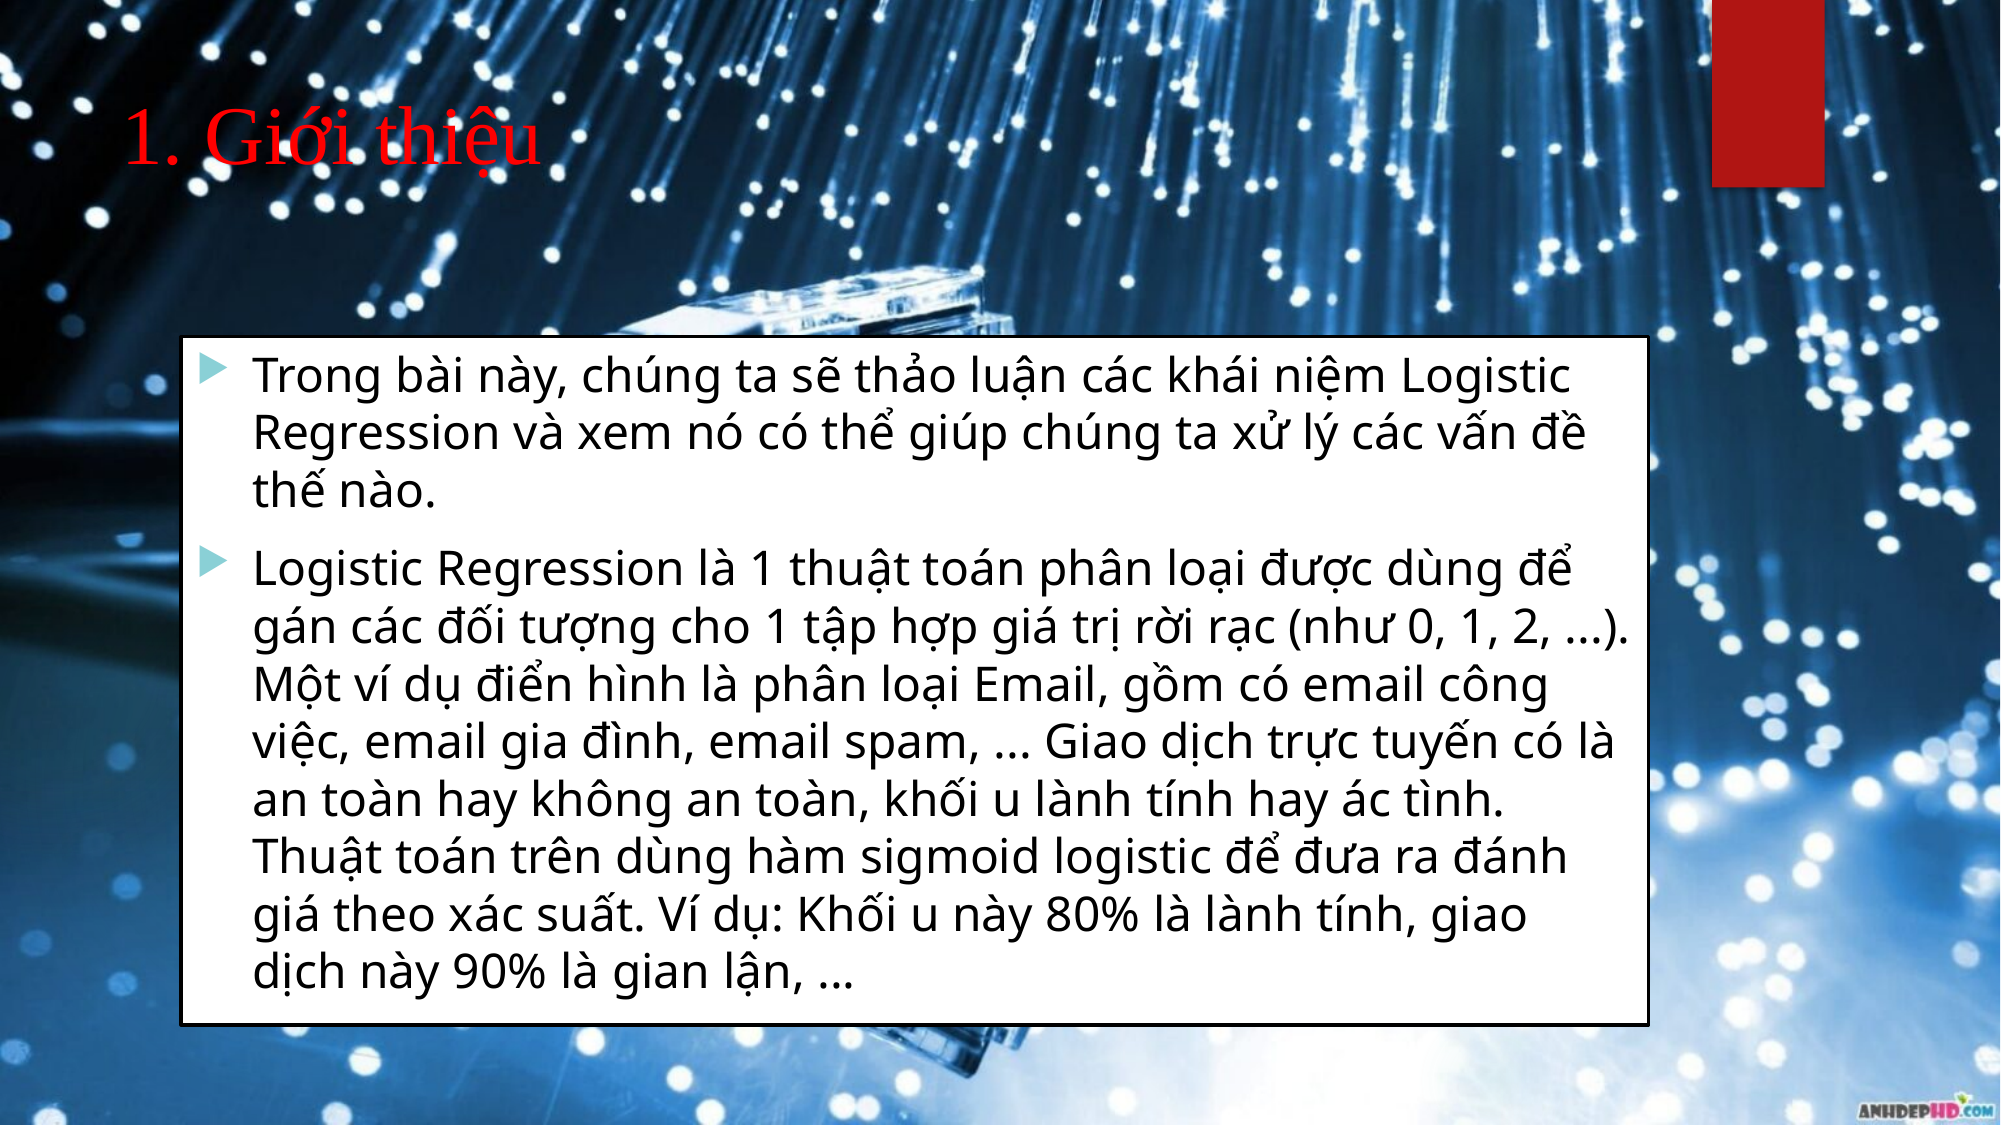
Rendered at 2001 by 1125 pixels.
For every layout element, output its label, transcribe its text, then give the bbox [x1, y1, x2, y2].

title 1. Giới thiệu [106, 74, 1649, 304]
picture [0, 0, 2001, 1125]
list Trong bài này, chúng ta sẽ thảo luận các khái niệm Logistic Regression và xem nó có thể giúp chúng ta xử lý các vấn đề thế nào. Logistic Regression là 1 thuật toán phân loại được dùng để gán các đối tượng cho 1 tập hợp giá trị rời rạc (như 0, 1, 2, ...). Một ví dụ điển hình là phân loại Email, gồm có email công việc, email gia đình, email spam, ... Giao dịch trực tuyến có là an toàn hay không an toàn, khối u lành tính hay ác tình. Thuật toán trên dùng hàm sigmoid logistic để đưa ra đánh giá theo xác suất. Ví dụ: Khối u này 80% là lành tính, giao dịch này 90% là gian lận, ... [179, 335, 1650, 1027]
